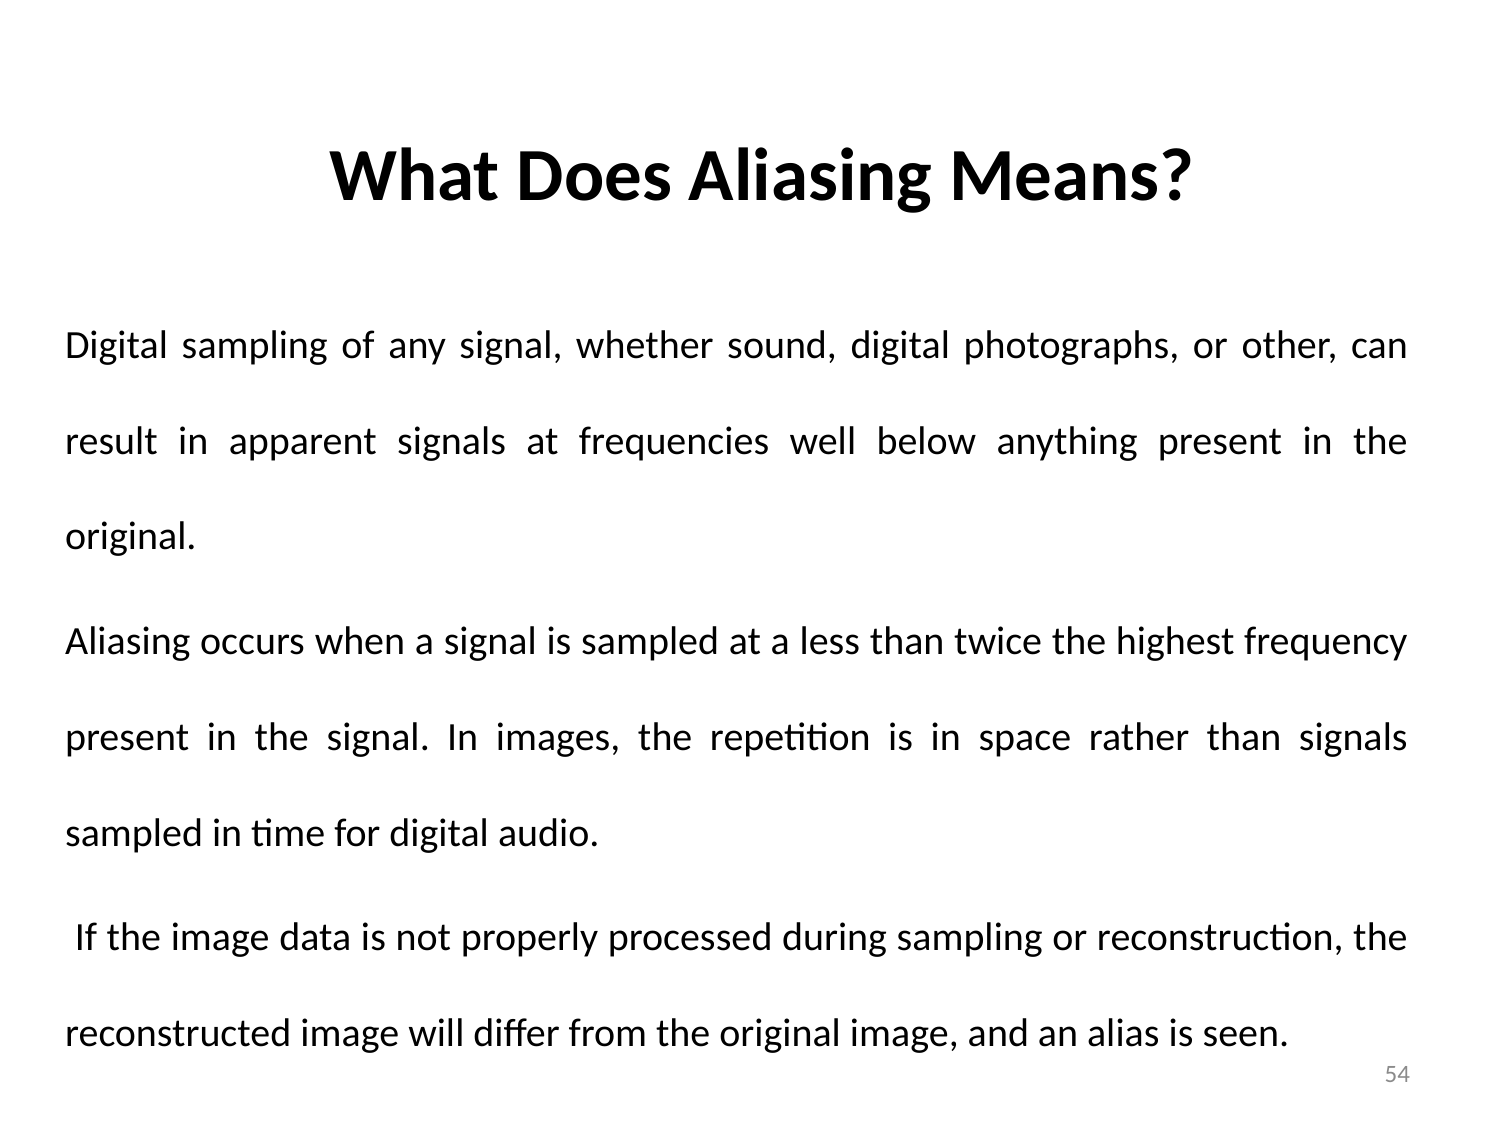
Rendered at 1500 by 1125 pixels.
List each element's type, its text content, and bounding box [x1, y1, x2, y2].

subtitle Digital sampling of any signal, whether sound, digital photographs, or other, can result in apparent signals at frequencies well below anything present in the original. Aliasing occurs when a signal is sampled at a less than twice the highest frequency present in the signal. In images, the repetition is in space rather than signals sampled in time for digital audio. If the image data is not properly processed during sampling or reconstruction, the reconstructed image will differ from the original image, and an alias is seen. [50, 262, 1425, 1063]
slide_number 54 [1074, 1042, 1425, 1103]
title What Does Aliasing Means? [125, 50, 1400, 262]
